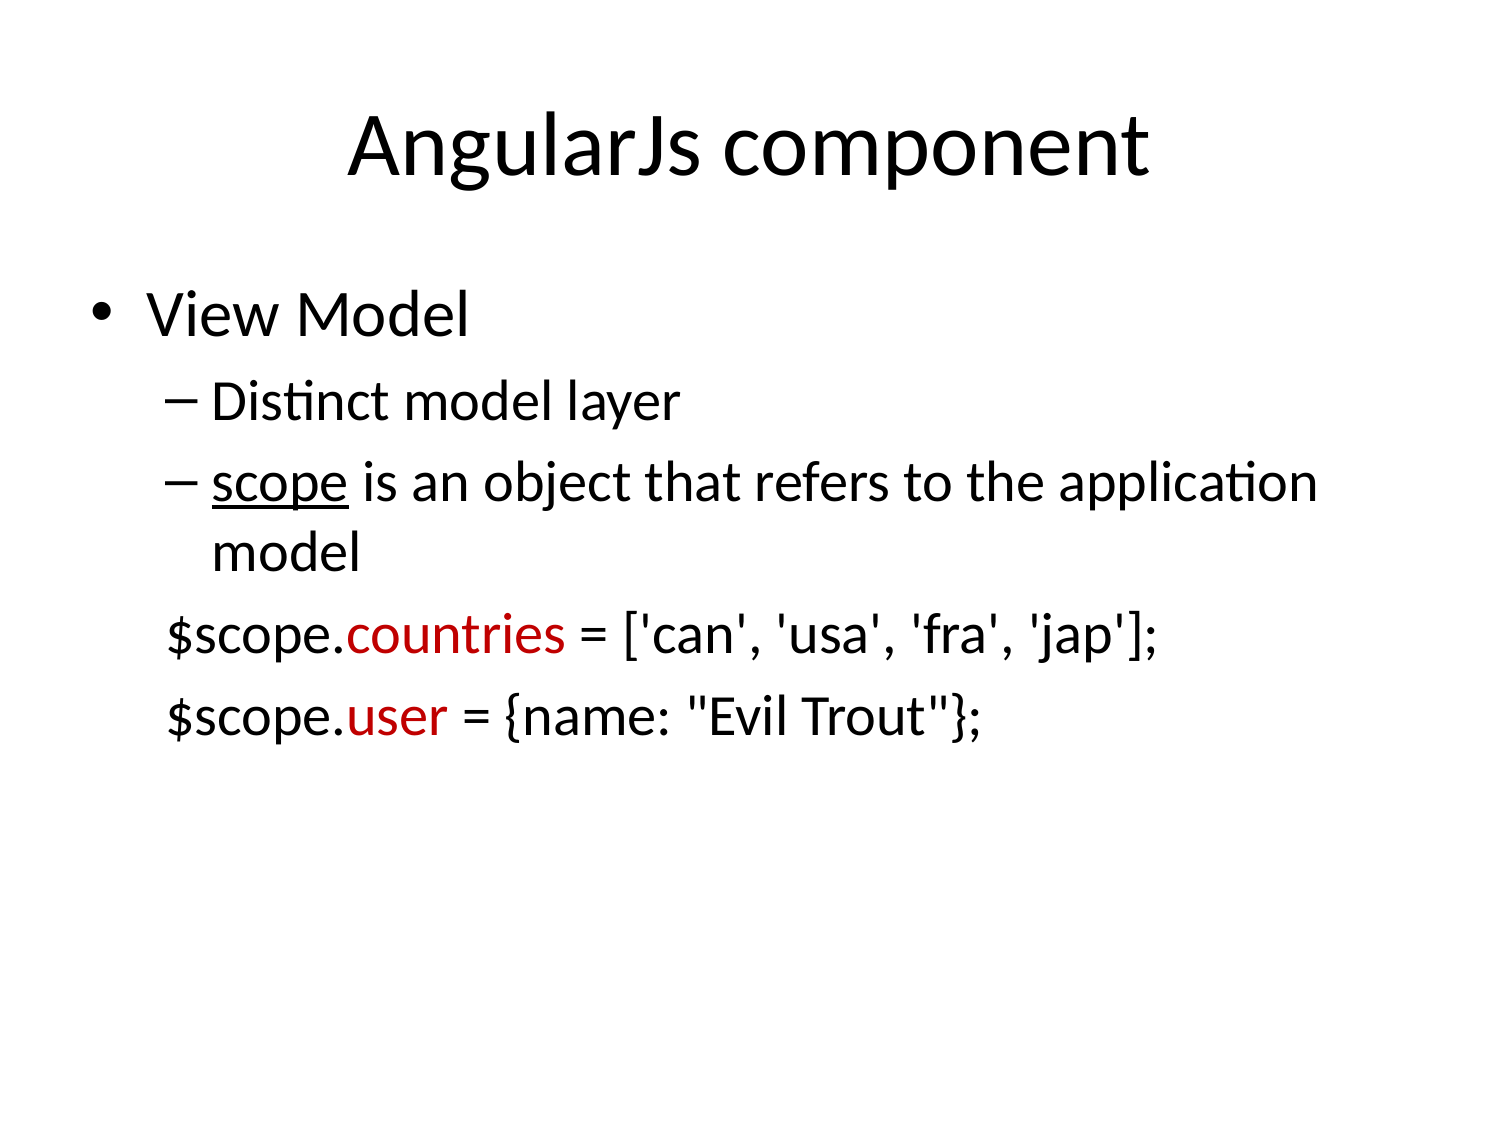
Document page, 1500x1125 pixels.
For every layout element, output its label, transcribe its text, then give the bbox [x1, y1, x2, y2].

list View Model Distinct model layer scope is an object that refers to the application model $scope.countries = ['can', 'usa', 'fra', 'jap']; $scope.user = {name: "Evil Trout"}; [75, 262, 1425, 1005]
title AngularJs component [75, 45, 1425, 233]
